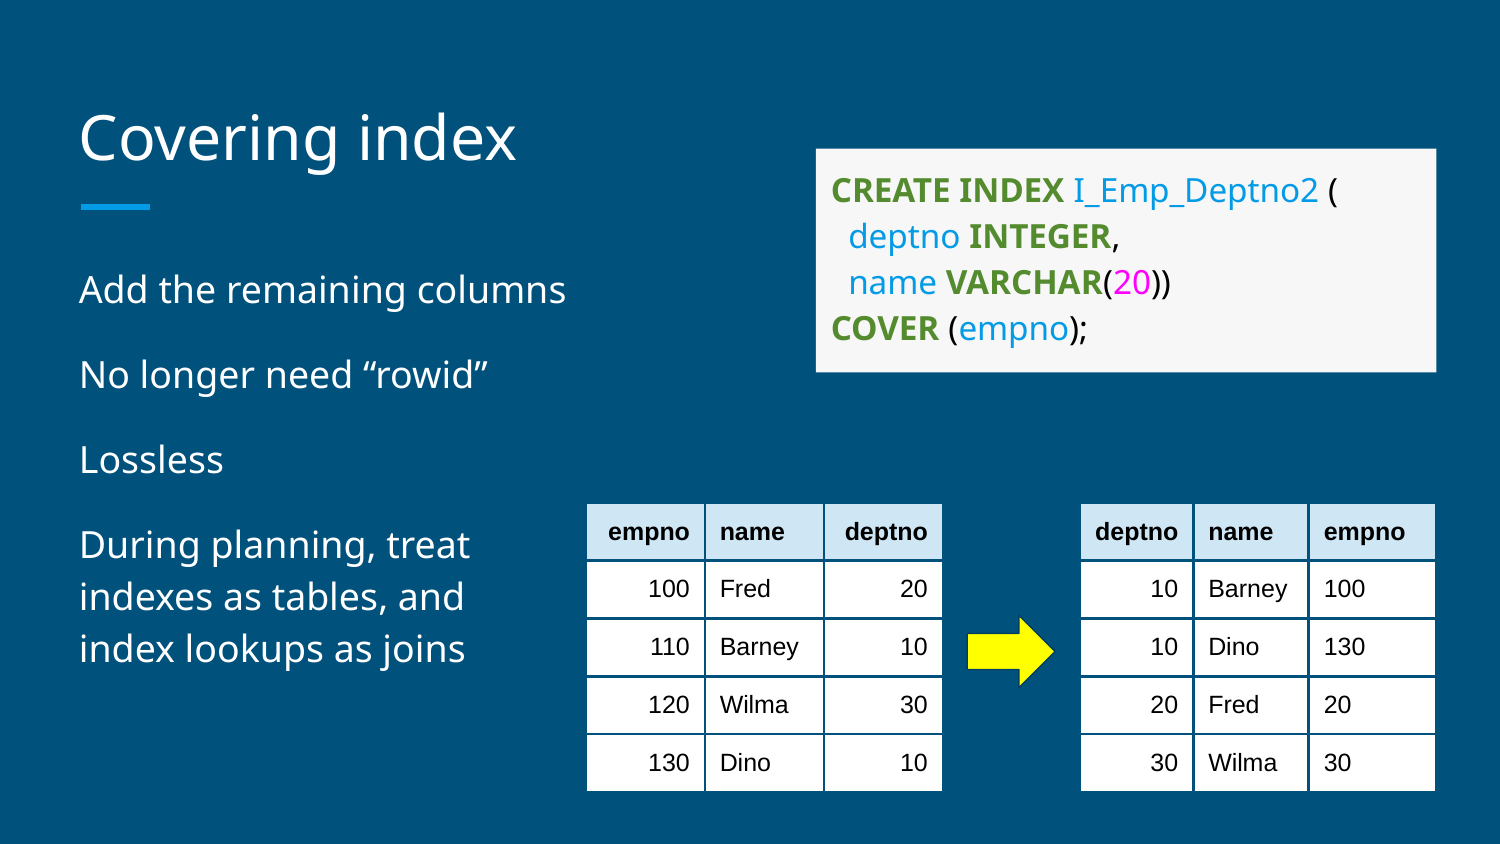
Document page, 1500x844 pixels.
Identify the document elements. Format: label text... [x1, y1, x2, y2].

table_header empno [587, 504, 704, 559]
table_cell 30 [825, 678, 942, 733]
table_header name [706, 504, 823, 559]
table_header deptno [1081, 504, 1192, 559]
table_cell 10 [825, 735, 942, 791]
table_cell 10 [1081, 620, 1192, 675]
table_cell 20 [825, 562, 942, 617]
table_cell 10 [1081, 562, 1192, 617]
table_cell Wilma [706, 678, 823, 733]
table_cell Wilma [1195, 735, 1307, 791]
table_header empno [1310, 504, 1435, 559]
table_cell 100 [587, 562, 704, 617]
text_box CREATE INDEX I_Emp_Deptno2 ( deptno INTEGER, name VARCHAR(20)) COVER (empno); [815, 148, 1437, 373]
table_cell Fred [706, 562, 823, 617]
table_cell 130 [1310, 620, 1435, 675]
table_cell 130 [587, 735, 704, 791]
table_cell Dino [1195, 620, 1307, 675]
table_cell 110 [587, 620, 704, 675]
table_cell 120 [587, 678, 704, 733]
table_cell Dino [706, 735, 823, 791]
table_cell Barney [706, 620, 823, 675]
table_cell Barney [1195, 562, 1307, 617]
table_cell Fred [1195, 678, 1307, 733]
table_cell 30 [1310, 735, 1435, 791]
table_cell 100 [1310, 562, 1435, 617]
table_cell 20 [1081, 678, 1192, 733]
table_header deptno [825, 504, 942, 559]
list Add the remaining columns No longer need “rowid” Lossless During planning, treat indexes as tables, and index lookups as joins [63, 244, 586, 750]
text_box [967, 615, 1056, 688]
table_cell 10 [825, 620, 942, 675]
table_header name [1195, 504, 1307, 559]
table_cell 20 [1310, 678, 1435, 733]
title Covering index [63, 75, 1437, 188]
table_cell 30 [1081, 735, 1192, 791]
